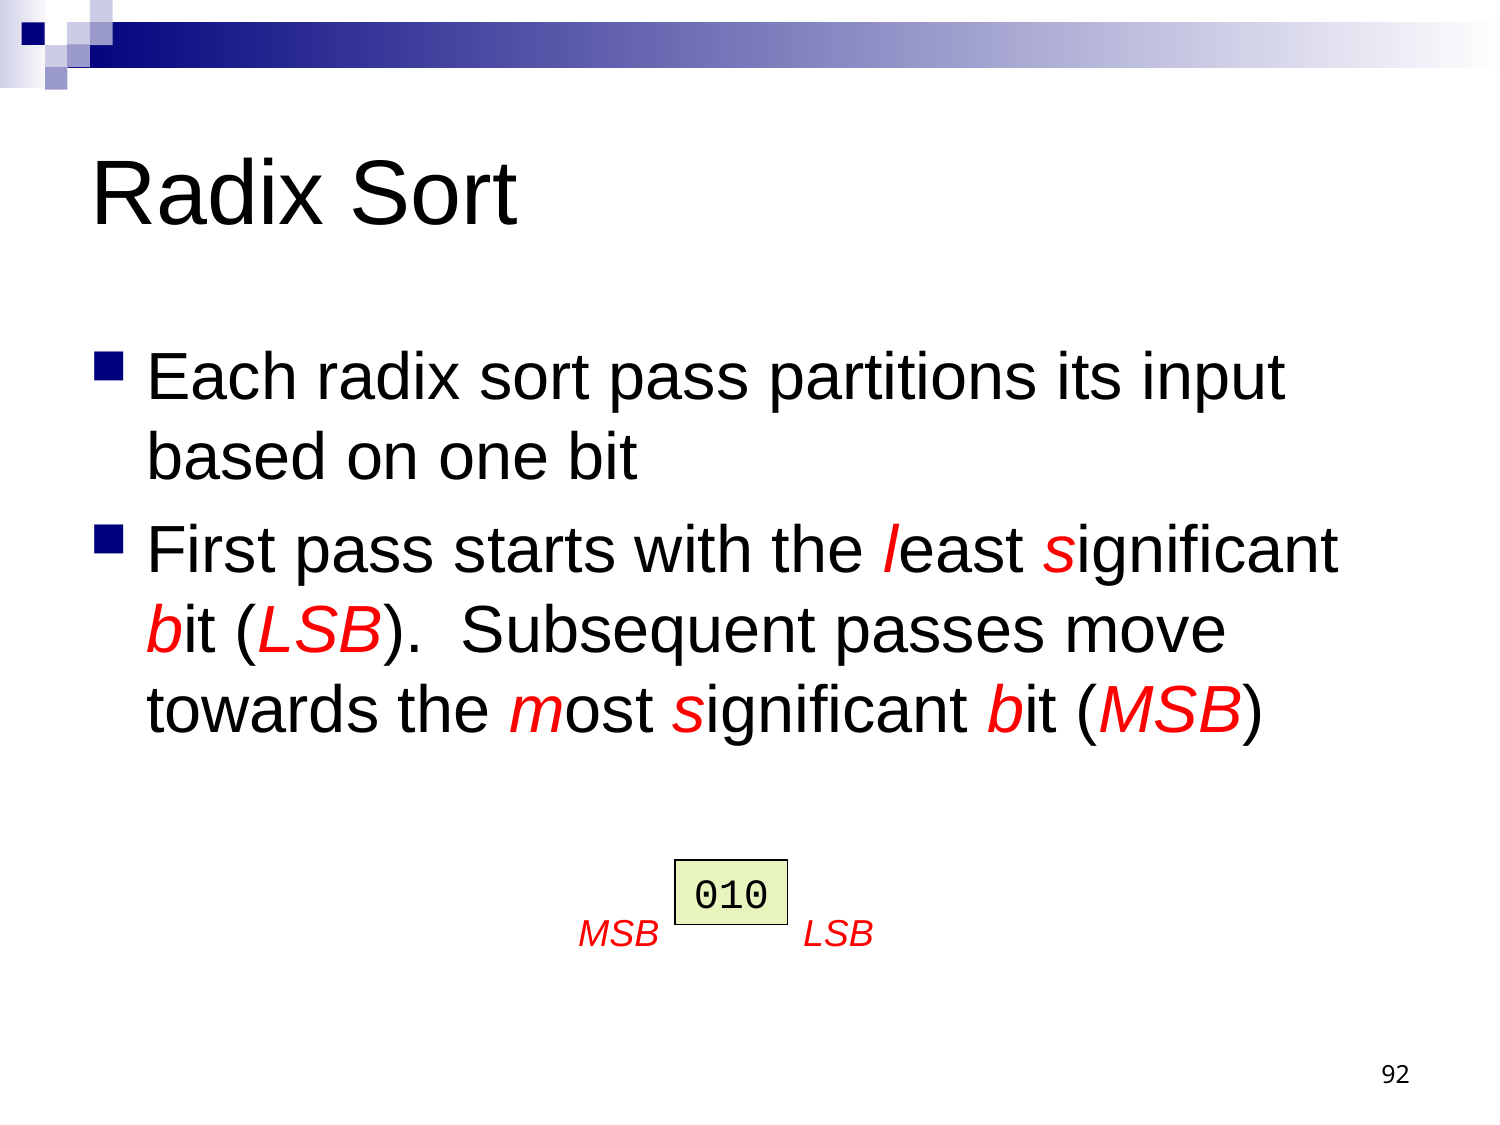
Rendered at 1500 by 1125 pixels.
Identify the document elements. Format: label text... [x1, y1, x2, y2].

title Radix Sort [778, 22, 783, 67]
slide_number 92 [1074, 1024, 1426, 1101]
list Each radix sort pass partitions its input based on one bit First pass starts with the least significant bit (LSB). Subsequent passes move towards the most significant bit (MSB) [75, 324, 1425, 775]
title Radix Sort [75, 75, 1425, 300]
text_box 1 [689, 22, 693, 67]
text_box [562, 859, 890, 963]
